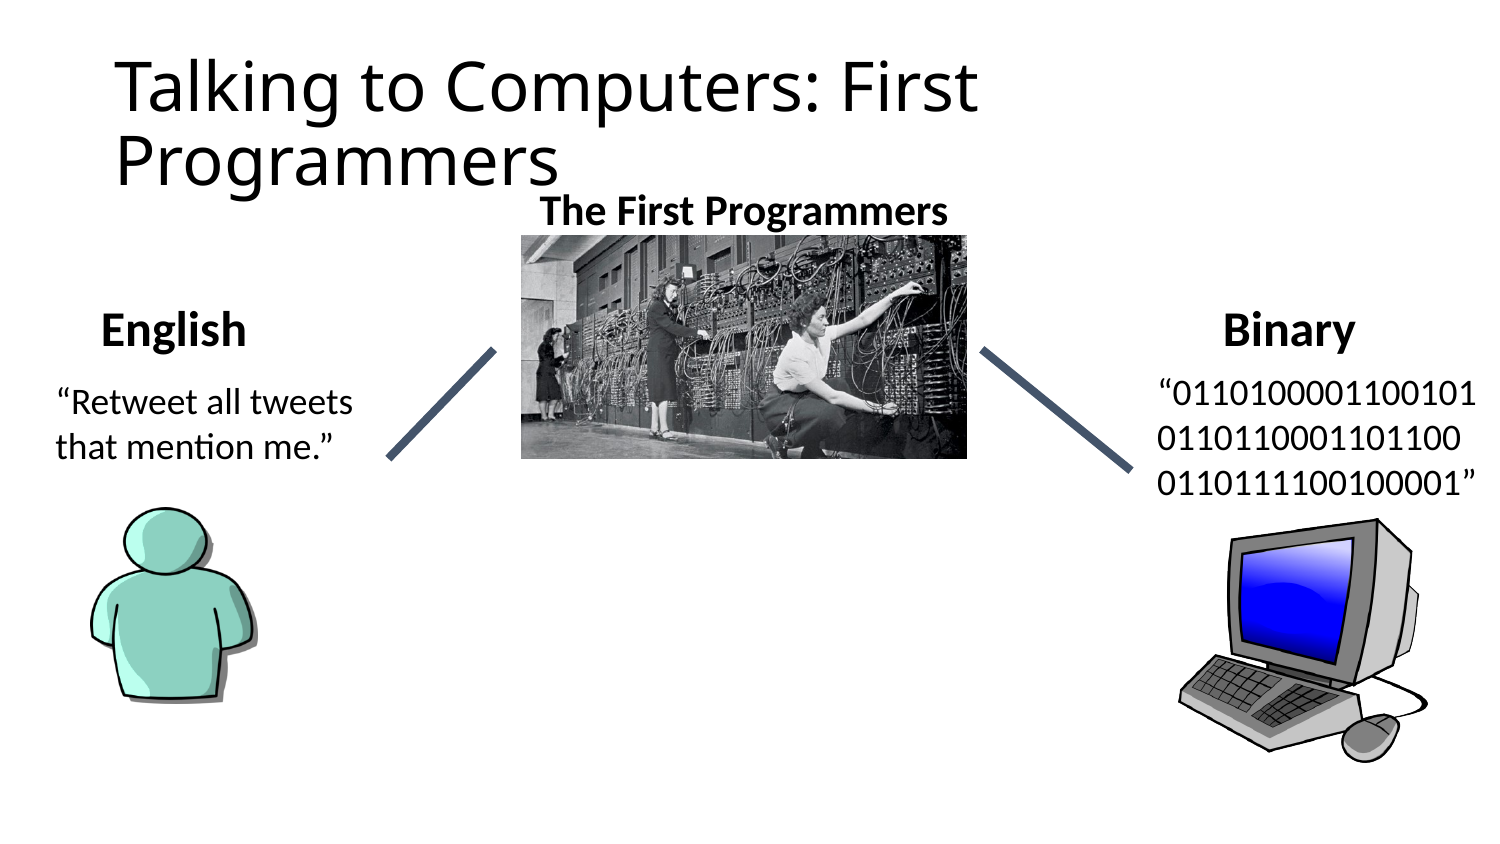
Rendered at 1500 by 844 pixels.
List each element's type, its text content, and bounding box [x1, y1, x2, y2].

text_box “Retweet all tweets that mention me.” [44, 370, 403, 485]
text_box Binary [1211, 290, 1422, 363]
text_box The First Programmers [528, 175, 1057, 241]
picture [90, 507, 258, 704]
title Talking to Computers: First Programmers [103, 44, 1397, 208]
text_box “011010000110010101101100011011000110111100100001” [1145, 362, 1490, 579]
picture [521, 235, 967, 459]
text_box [981, 349, 1131, 471]
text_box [388, 349, 494, 459]
picture [1178, 518, 1428, 763]
text_box English [89, 290, 364, 363]
